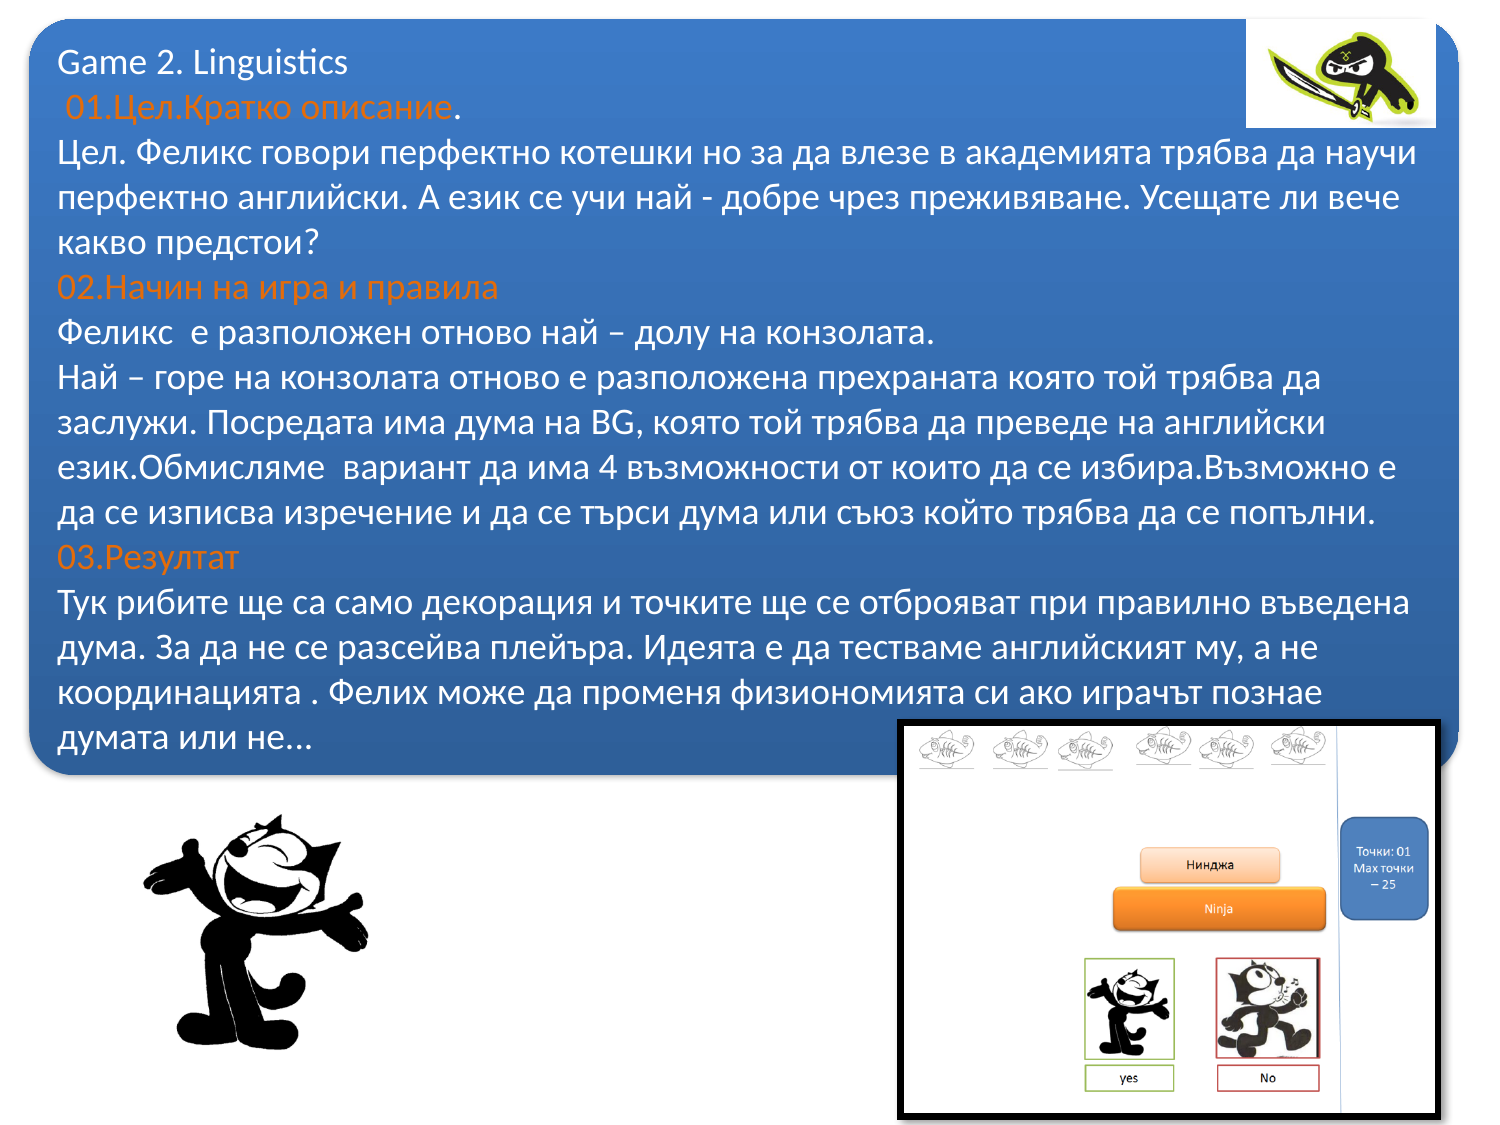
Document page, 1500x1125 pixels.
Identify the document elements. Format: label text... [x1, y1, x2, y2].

picture [903, 725, 1436, 1114]
text_box Game 2. Linguistics 01.Цел.Кратко описание. Цел. Феликс говори перфектно котешки но за да влезе в академията трябва да научи перфектно английски. А език се учи най - добре чрез преживяване. Усещате ли вече какво предстои? 02.Начин на игра и правила Феликс е разположен отново най – долу на конзолата. Най – горе на конзолата отново е разположена прехраната която той трябва да заслужи. Посредата има дума на BG, която той трябва да преведе на английски език.Обмисляме вариант да има 4 възможности от които да се избира.Възможно е да се изписва изречение и да се търси дума или съюз който трябва да се попълни. 03.Резултат Тук рибите ще са само декорация и точките ще се отброяват при правилно въведена дума. За да не се разсейва плейъра. Идеята е да тестваме английският му, а не координацията . Фелих може да променя физиономията си ако играчът познае думата или не... [29, 19, 1459, 776]
picture [140, 788, 379, 1059]
picture [1245, 18, 1436, 128]
